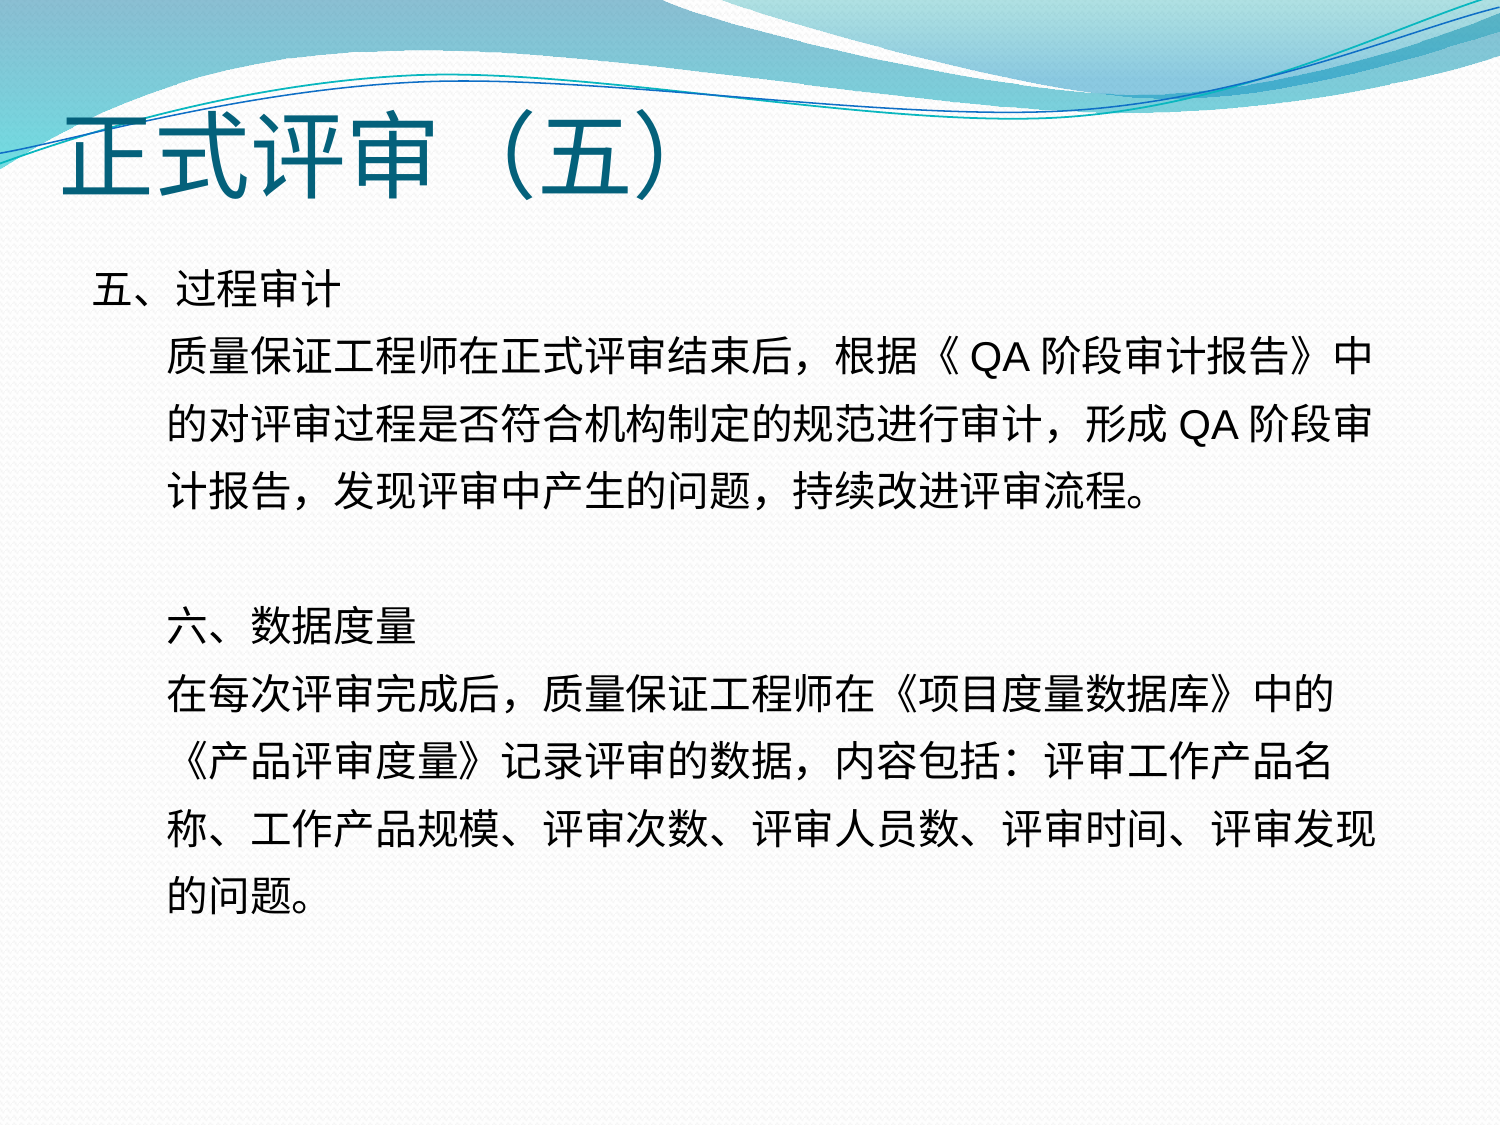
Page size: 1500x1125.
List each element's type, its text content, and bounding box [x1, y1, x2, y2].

text_box 五、过程审计 质量保证工程师在正式评审结束后，根据《QA阶段审计报告》中的对评审过程是否符合机构制定的规范进行审计，形成QA阶段审计报告，发现评审中产生的问题，持续改进评审流程。 六、数据度量 在每次评审完成后，质量保证工程师在《项目度量数据库》中的《产品评审度量》记录评审的数据，内容包括：评审工作产品名称、工作产品规模、评审次数、评审人员数、评审时间、评审发现的问题。 [76, 237, 1424, 928]
title 正式评审（五） [58, 70, 1409, 211]
